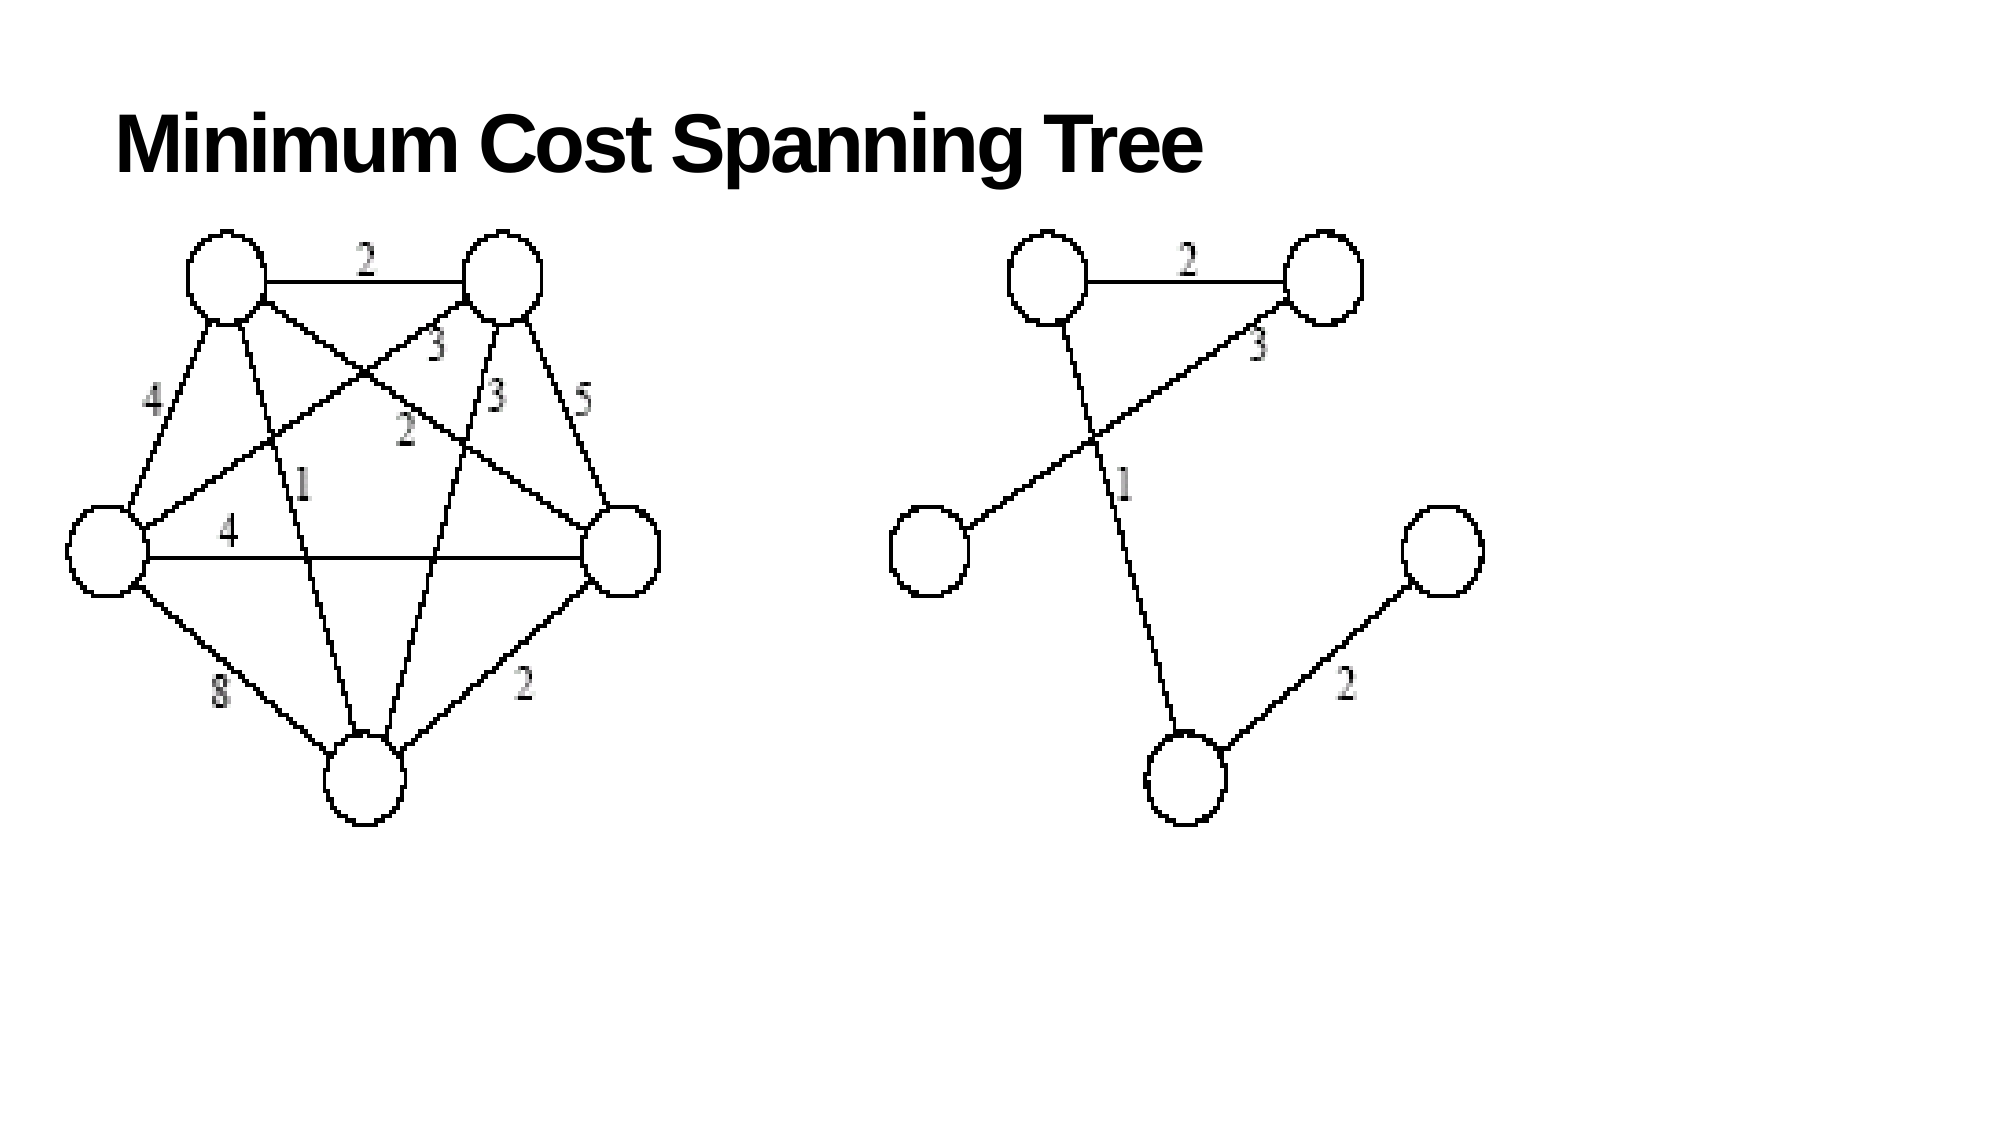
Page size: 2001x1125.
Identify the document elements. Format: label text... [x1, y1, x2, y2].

picture [25, 196, 1519, 891]
title Minimum Cost Spanning Tree [99, 45, 1900, 233]
